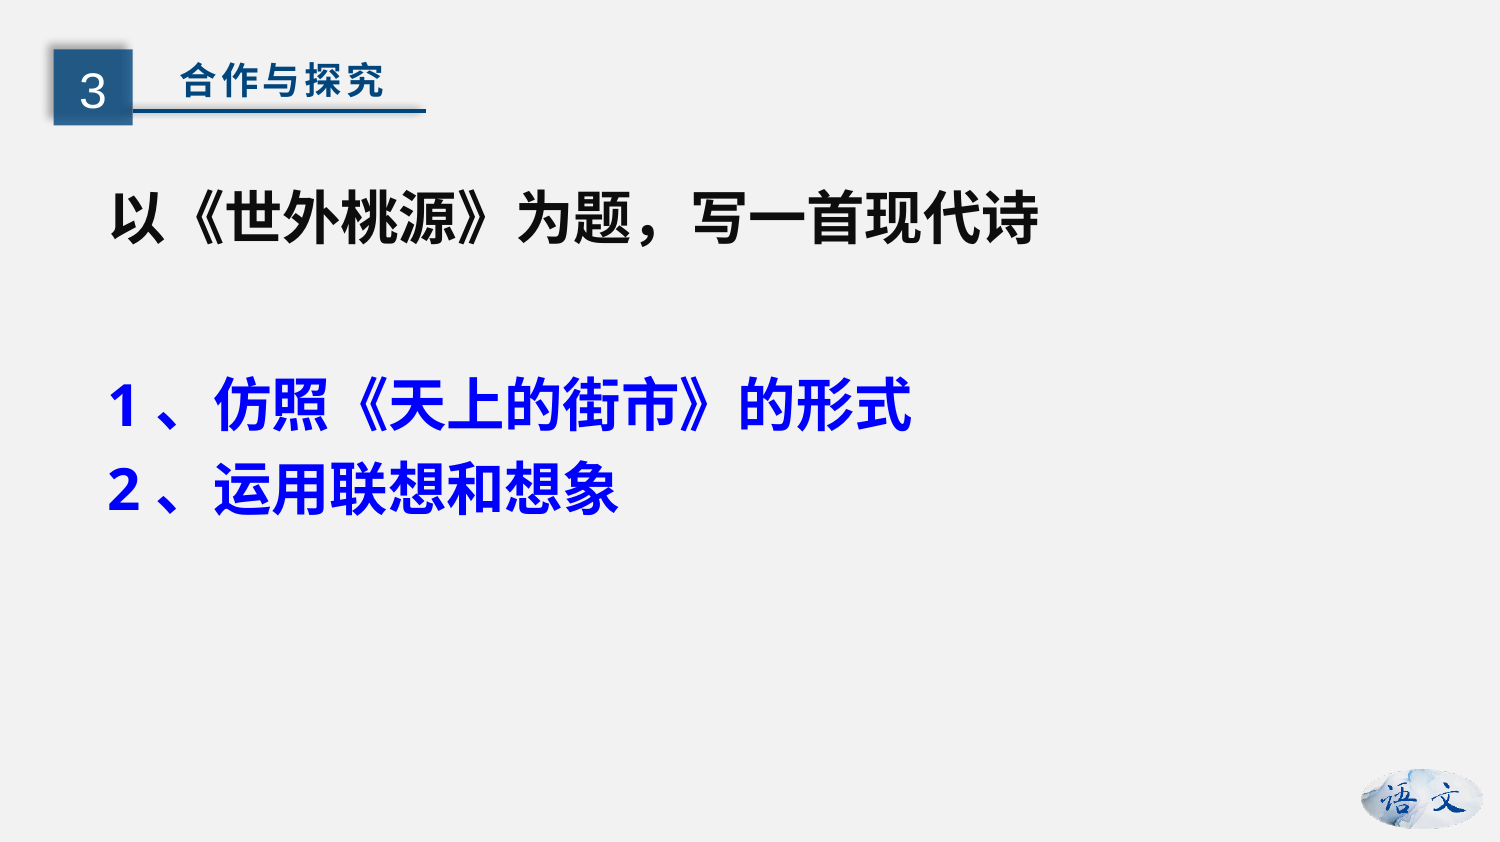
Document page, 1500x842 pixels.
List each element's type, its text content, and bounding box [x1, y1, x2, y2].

text_box 以《世外桃源》为题，写一首现代诗 [93, 159, 1407, 259]
picture [1361, 769, 1483, 829]
text_box 1、仿照《天上的街市》的形式 2、运用联想和想象 [93, 346, 1407, 530]
